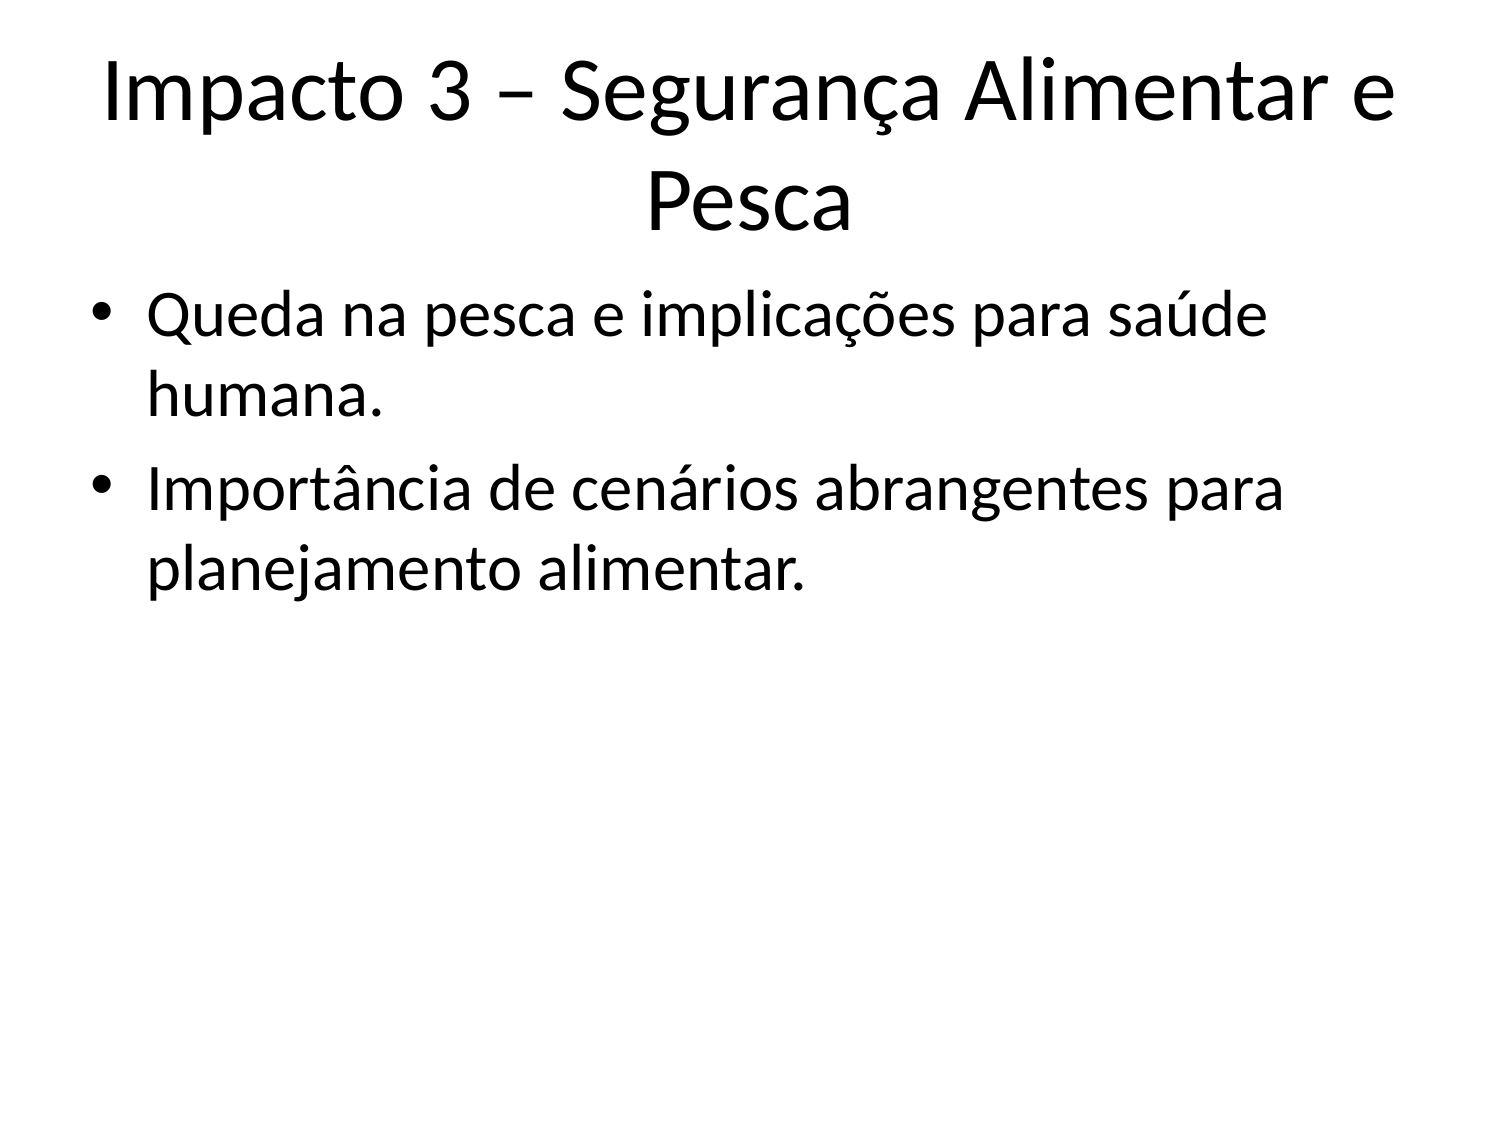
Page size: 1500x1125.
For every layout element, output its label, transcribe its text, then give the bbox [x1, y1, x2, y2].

list Queda na pesca e implicações para saúde humana. Importância de cenários abrangentes para planejamento alimentar. [75, 262, 1425, 1005]
title Impacto 3 – Segurança Alimentar e Pesca [75, 45, 1425, 233]
